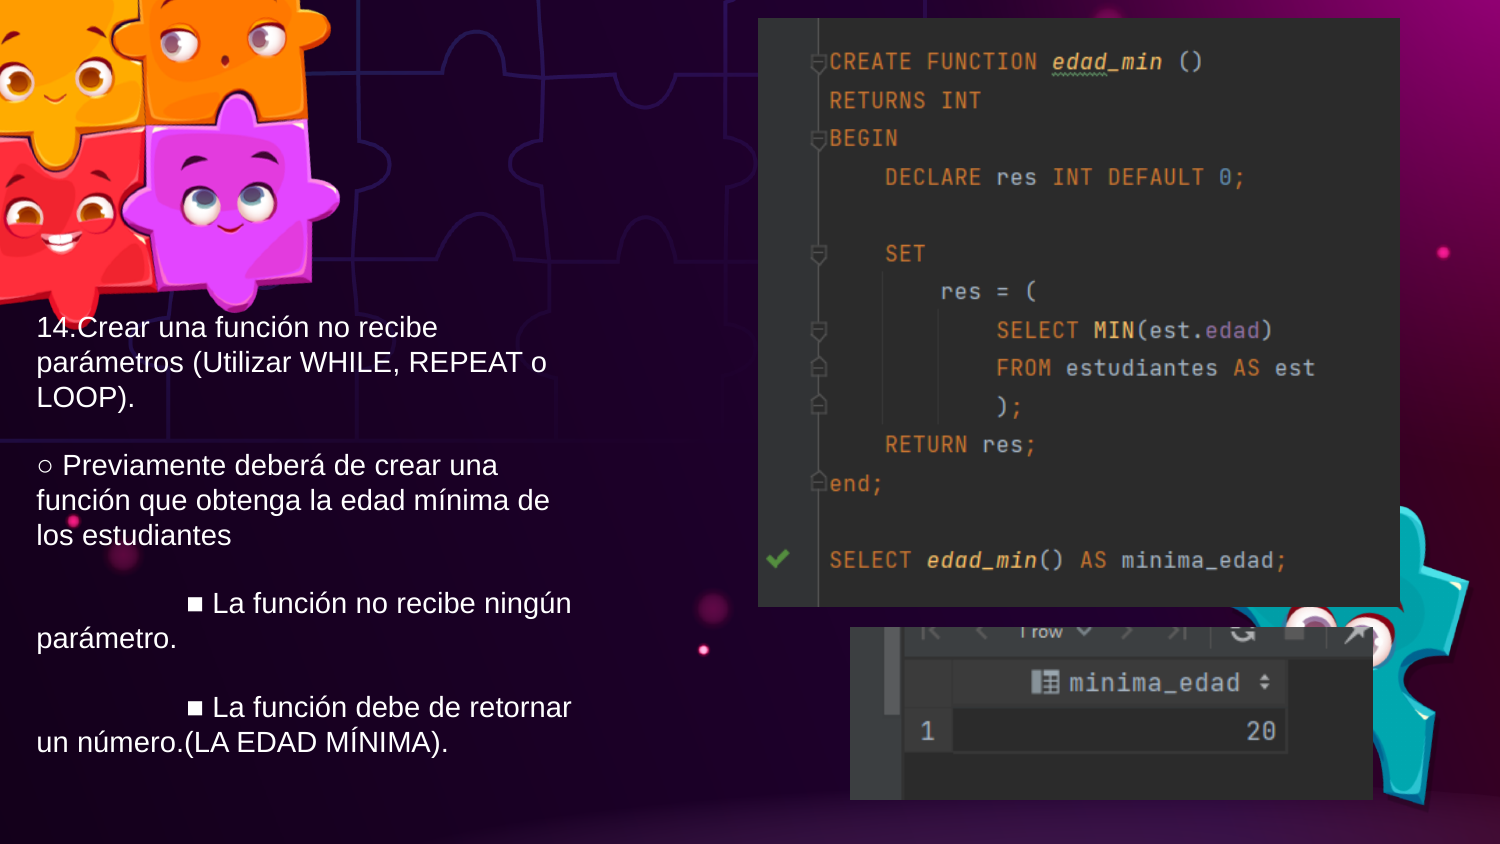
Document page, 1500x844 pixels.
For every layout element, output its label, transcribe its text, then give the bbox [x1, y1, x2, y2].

picture [0, 0, 1500, 844]
text_box 14.Crear una función no recibe parámetros (Utilizar WHILE, REPEAT o LOOP). ○ Previamente deberá de crear una función que obtenga la edad mínima de los estudiantes ■ La función no recibe ningún parámetro. ■ La función debe de retornar un número.(LA EDAD MÍNIMA). [21, 293, 607, 777]
